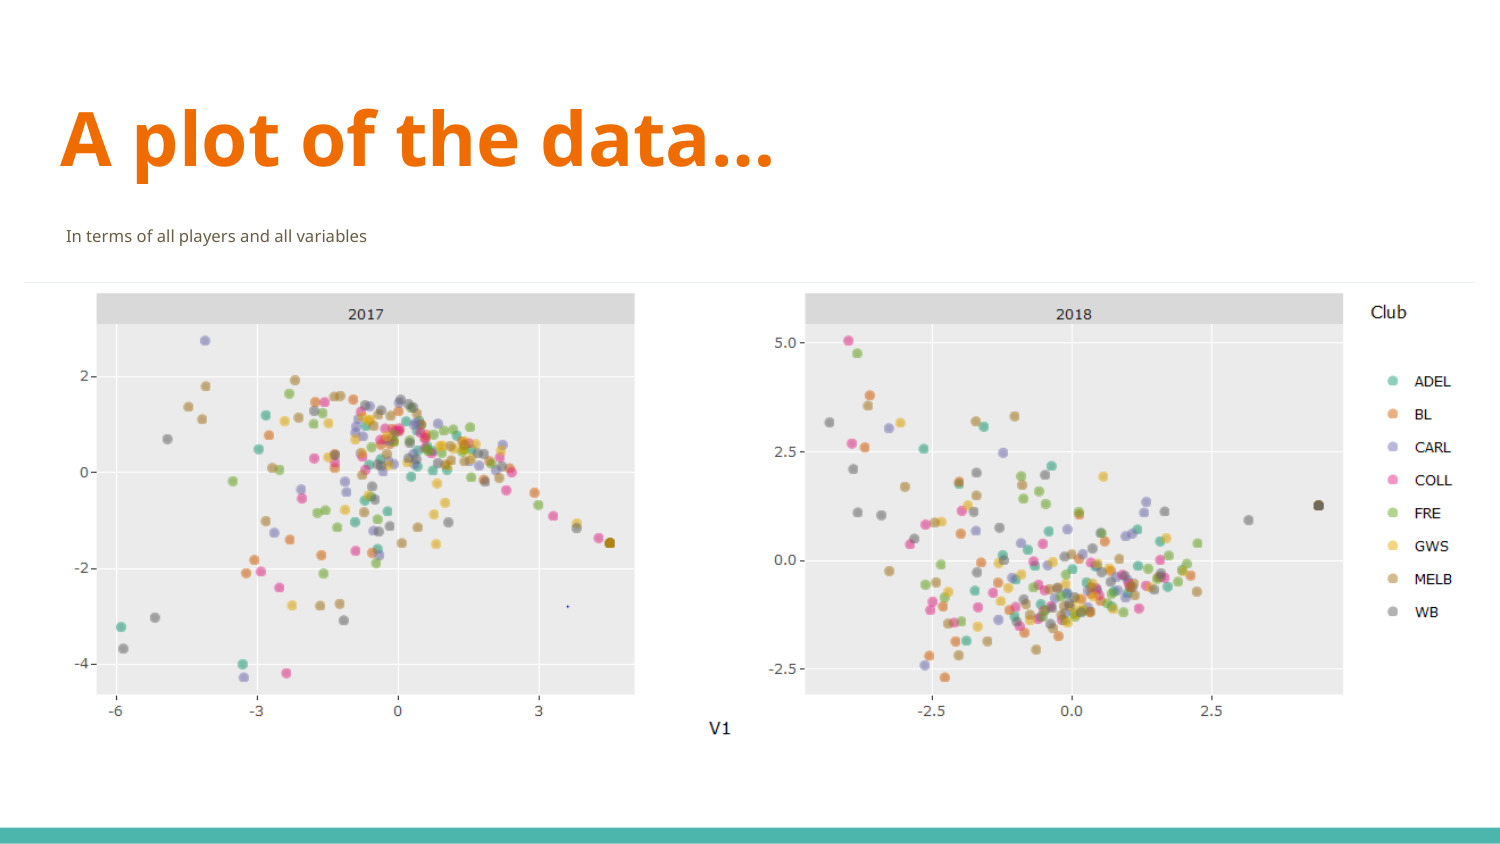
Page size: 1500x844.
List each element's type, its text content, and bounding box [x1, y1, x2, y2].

picture [24, 281, 1476, 765]
title A plot of the data… [45, 76, 1444, 193]
list In terms of all players and all variables [51, 207, 1449, 258]
text_box [67, 782, 1263, 844]
